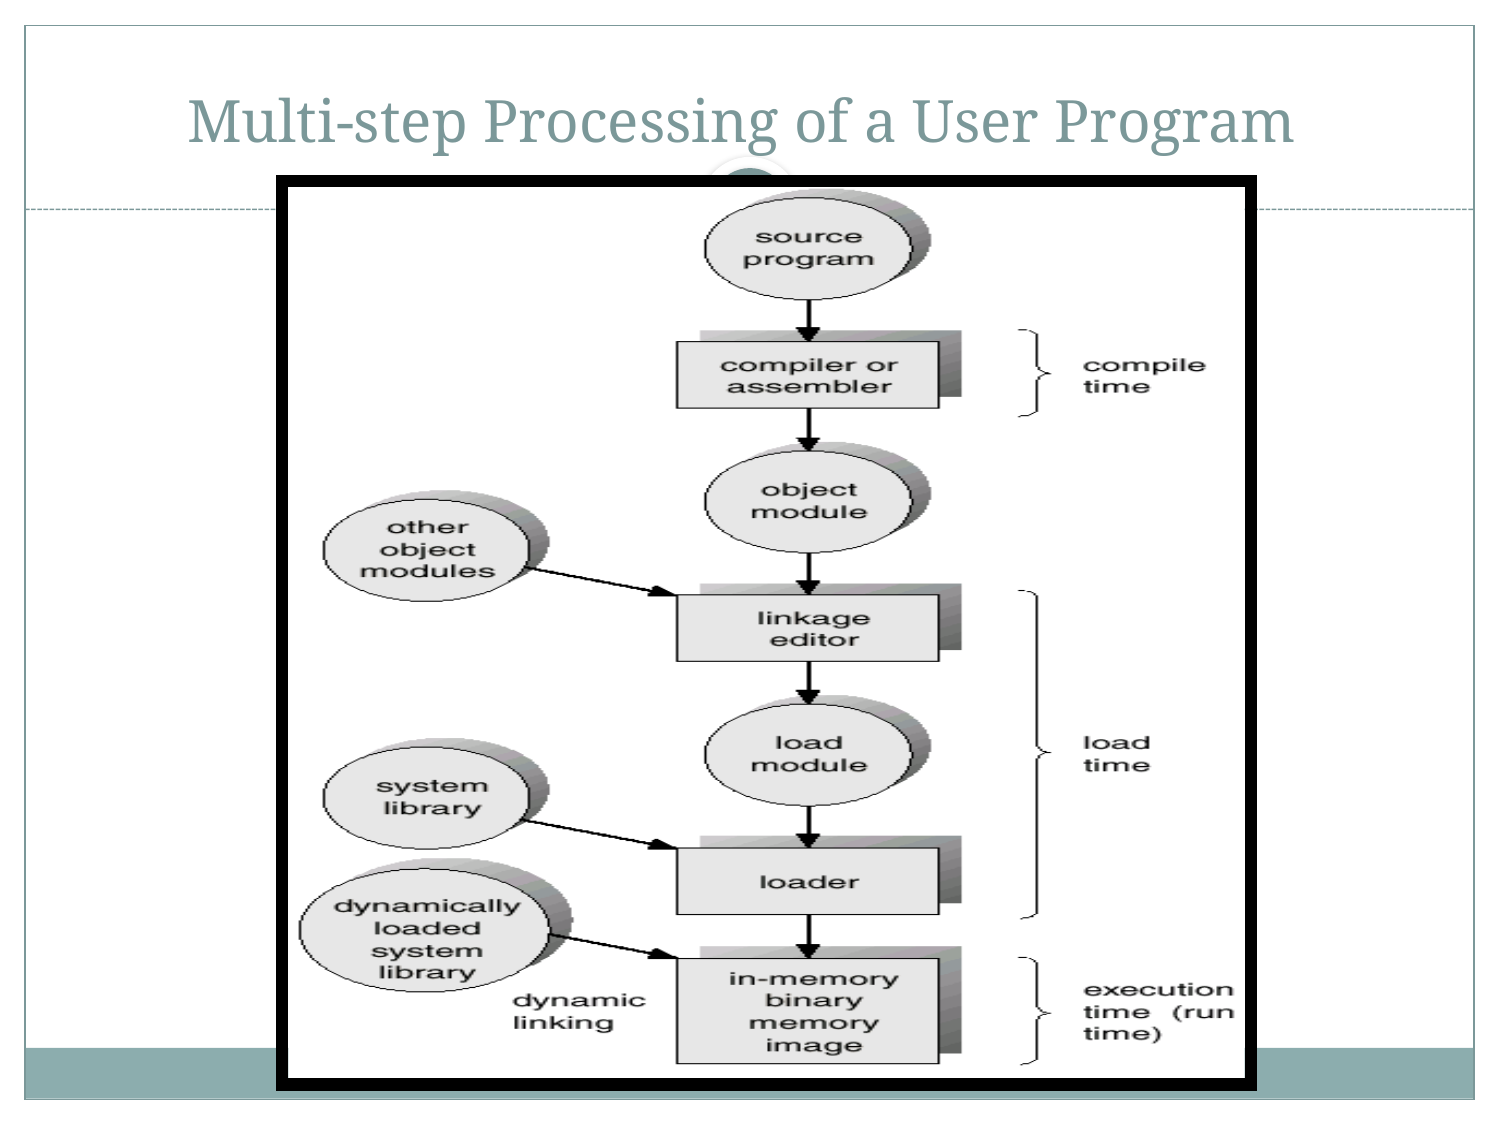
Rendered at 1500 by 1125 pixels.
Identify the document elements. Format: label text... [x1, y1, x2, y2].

title Multi-step Processing of a User Program [49, 37, 1450, 162]
picture [288, 187, 1245, 1079]
